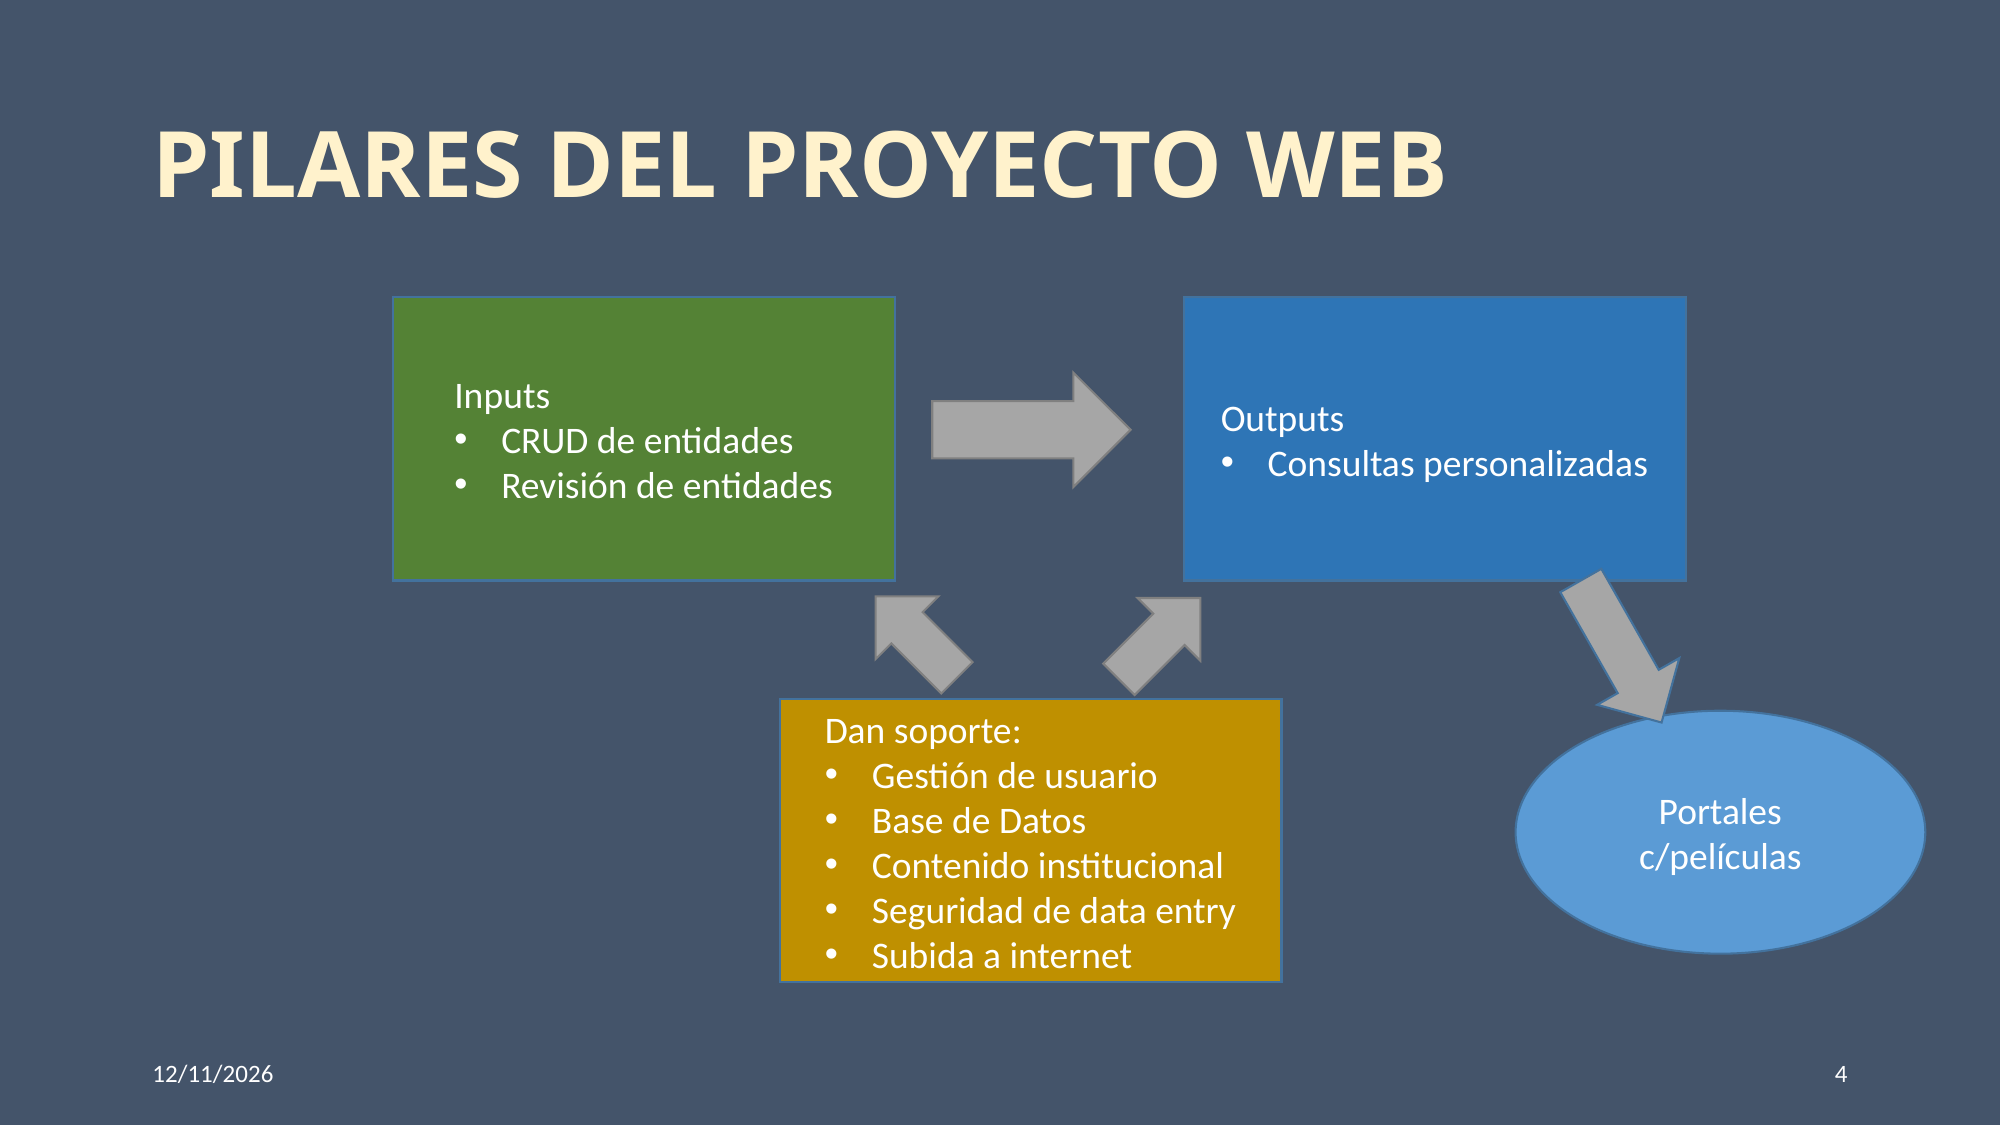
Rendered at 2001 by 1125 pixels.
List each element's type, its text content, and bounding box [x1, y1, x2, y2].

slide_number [137, 1042, 588, 1103]
slide_number 4 [1412, 1042, 1863, 1103]
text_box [392, 297, 1686, 983]
text_box Portales c/películas [1686, 709, 1927, 955]
title Pilares del proyecto web [137, 111, 1863, 227]
